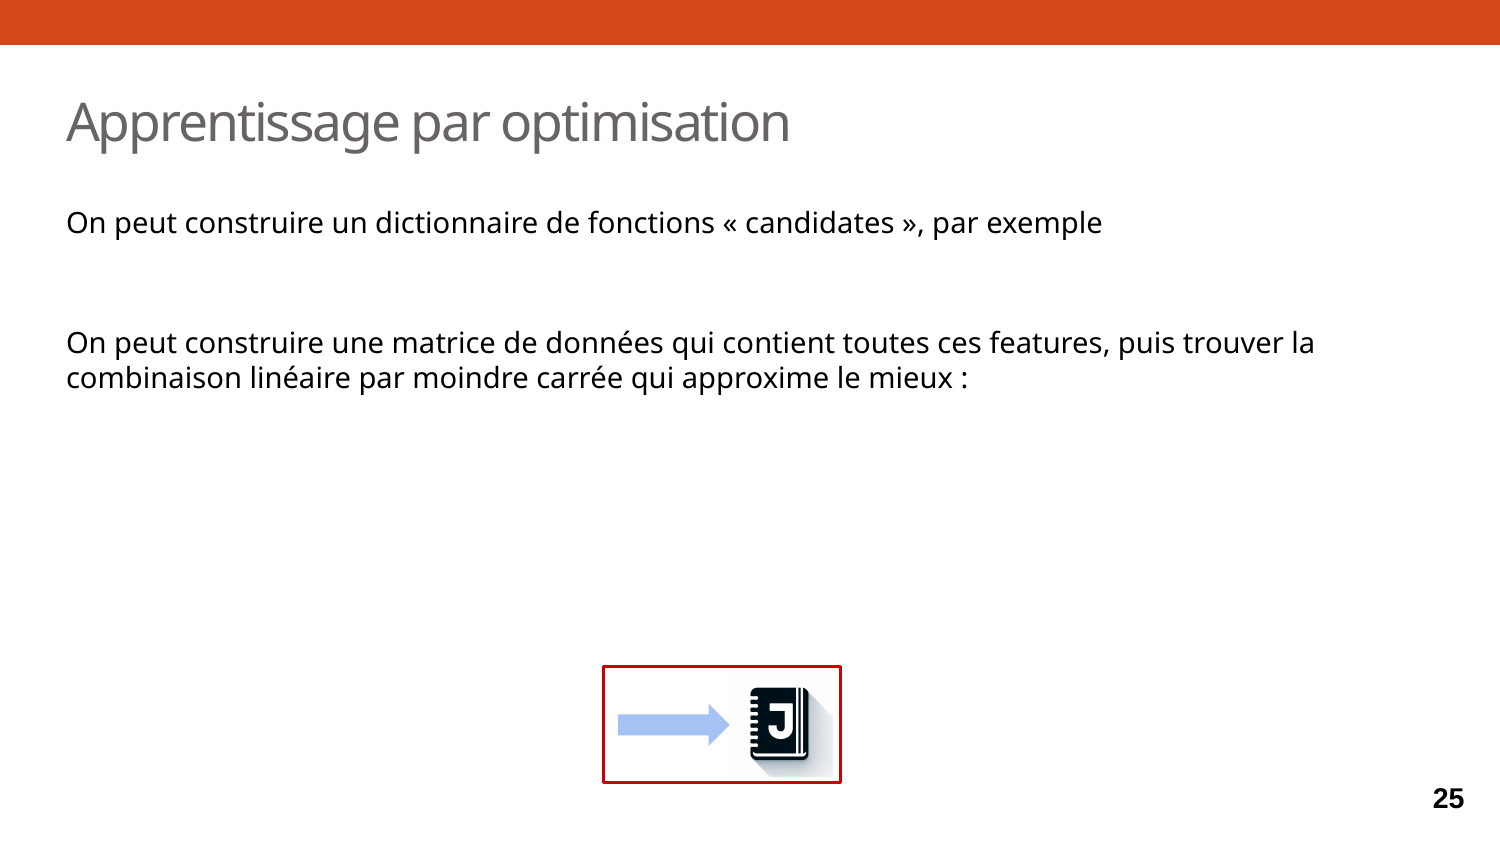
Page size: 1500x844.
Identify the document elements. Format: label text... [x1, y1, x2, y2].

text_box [602, 666, 841, 784]
title Apprentissage par optimisation [51, 72, 1449, 167]
slide_number 25 [1389, 764, 1480, 830]
